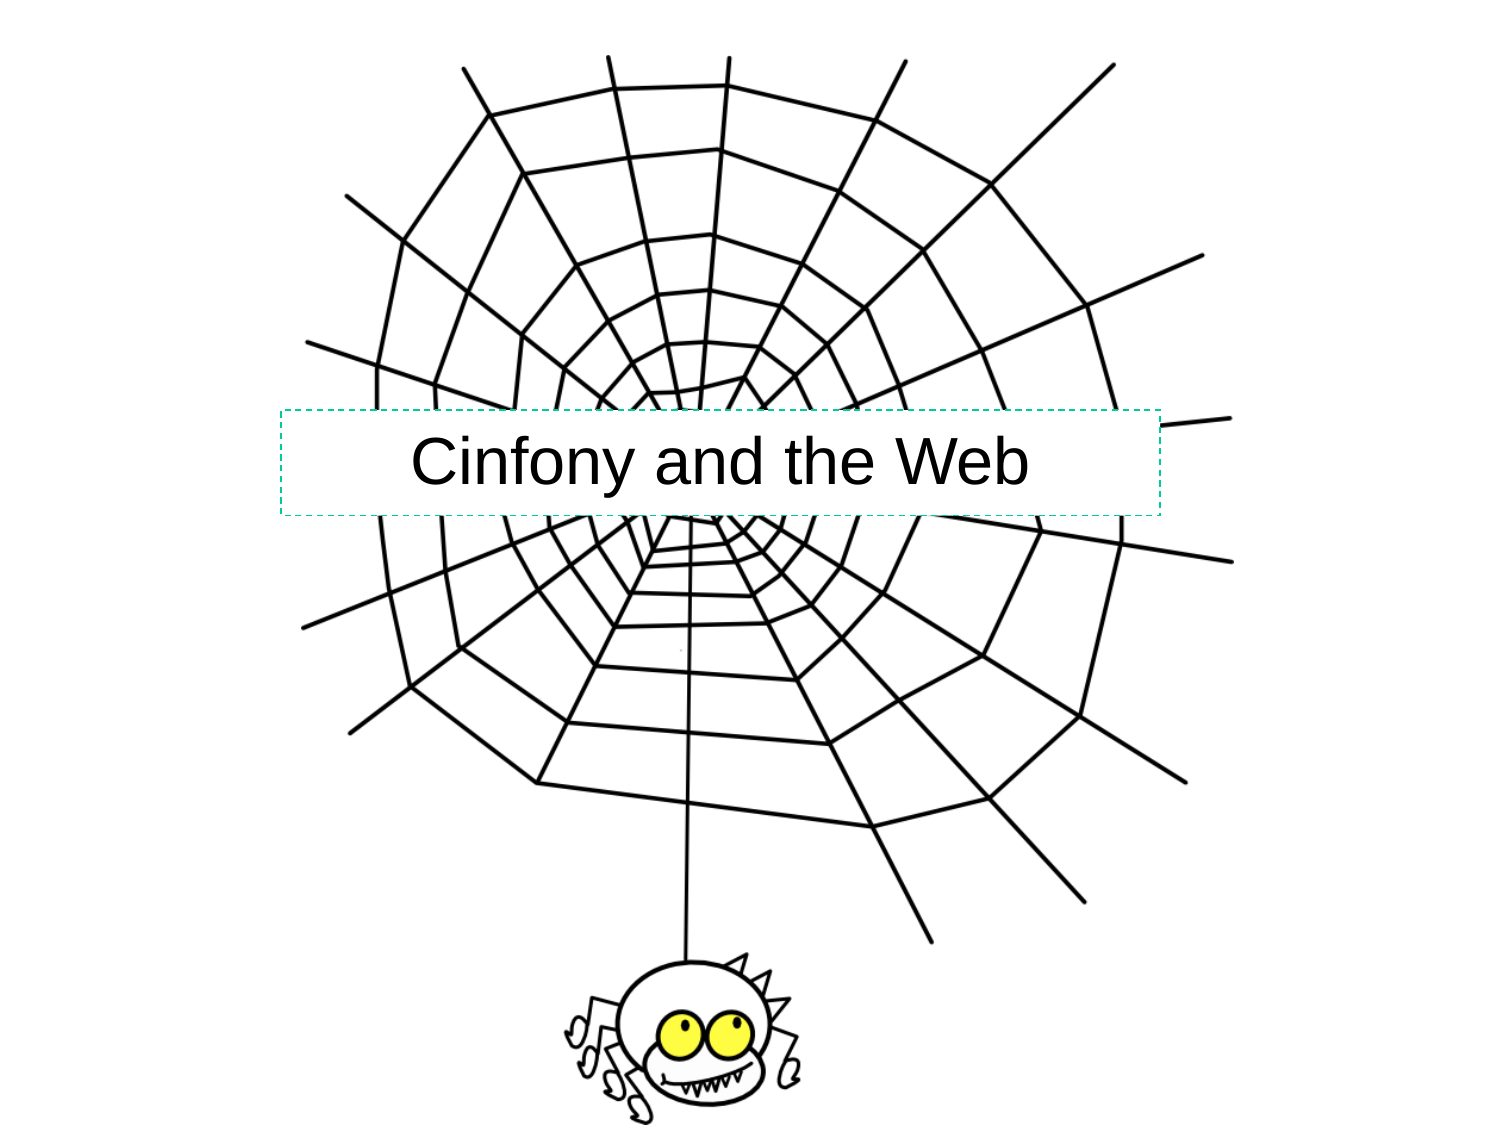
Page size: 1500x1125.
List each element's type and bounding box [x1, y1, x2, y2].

picture [280, 55, 1234, 1125]
